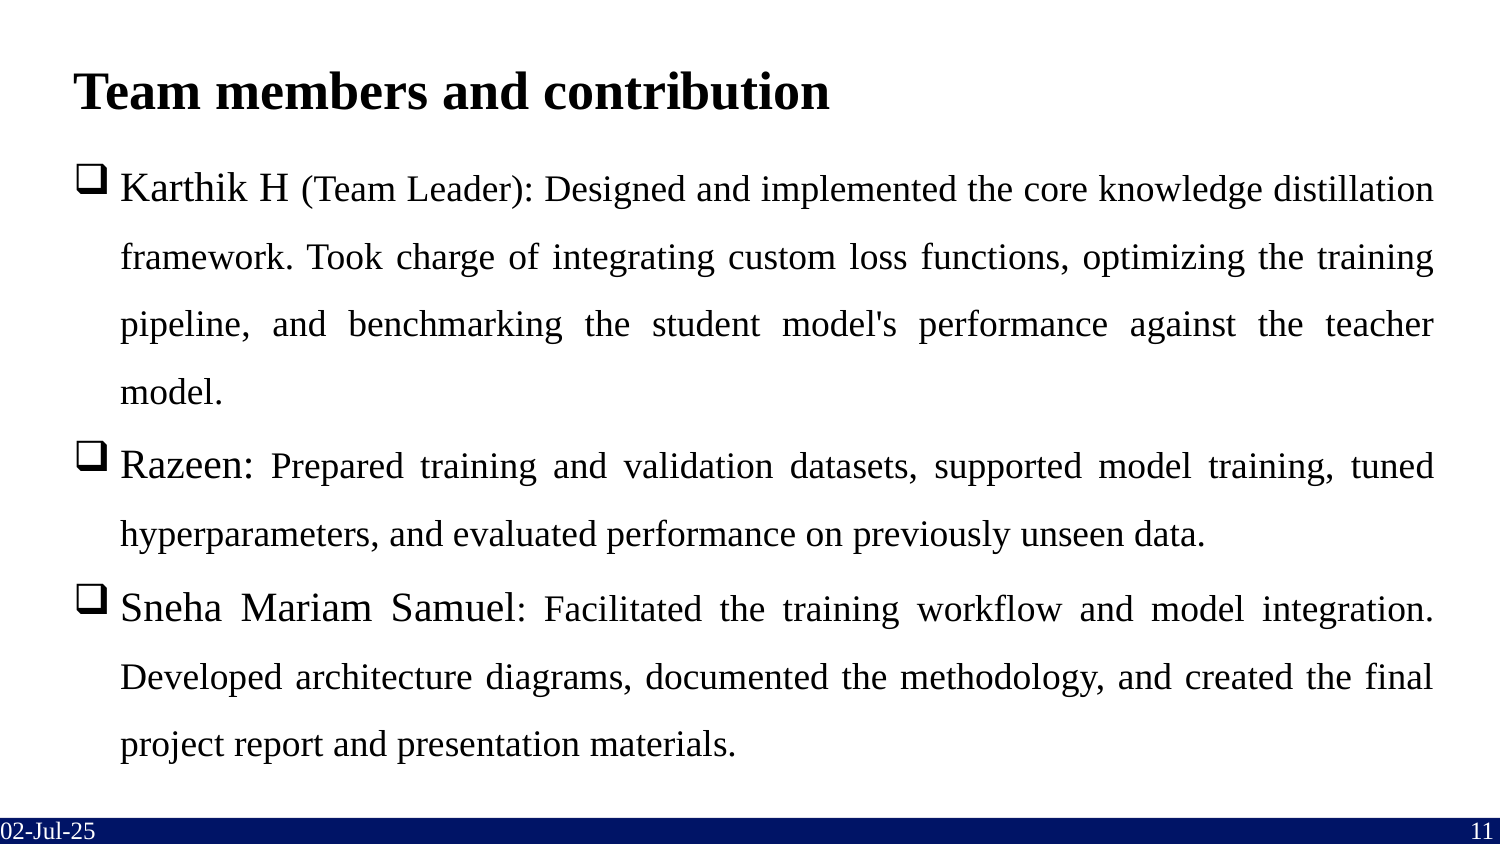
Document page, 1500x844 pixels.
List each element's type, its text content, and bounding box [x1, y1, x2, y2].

title Team members and contribution [71, 53, 1391, 197]
picture [345, 817, 1149, 844]
slide_number 11 [1149, 814, 1495, 844]
picture [1495, 817, 1500, 844]
slide_number 02-Jul-25 [0, 814, 345, 844]
list Karthik H (Team Leader): Designed and implemented the core knowledge distillation framework. Took charge of integrating custom loss functions, optimizing the training pipeline, and benchmarking the student model's performance against the teacher model. Razeen: Prepared training and validation datasets, supported model training, tuned hyperparameters, and evaluated performance on previously unseen data. Sneha Mariam Samuel: Facilitated the training workflow and model integration. Developed architecture diagrams, documented the methodology, and created the final project report and presentation materials. [73, 134, 1436, 763]
